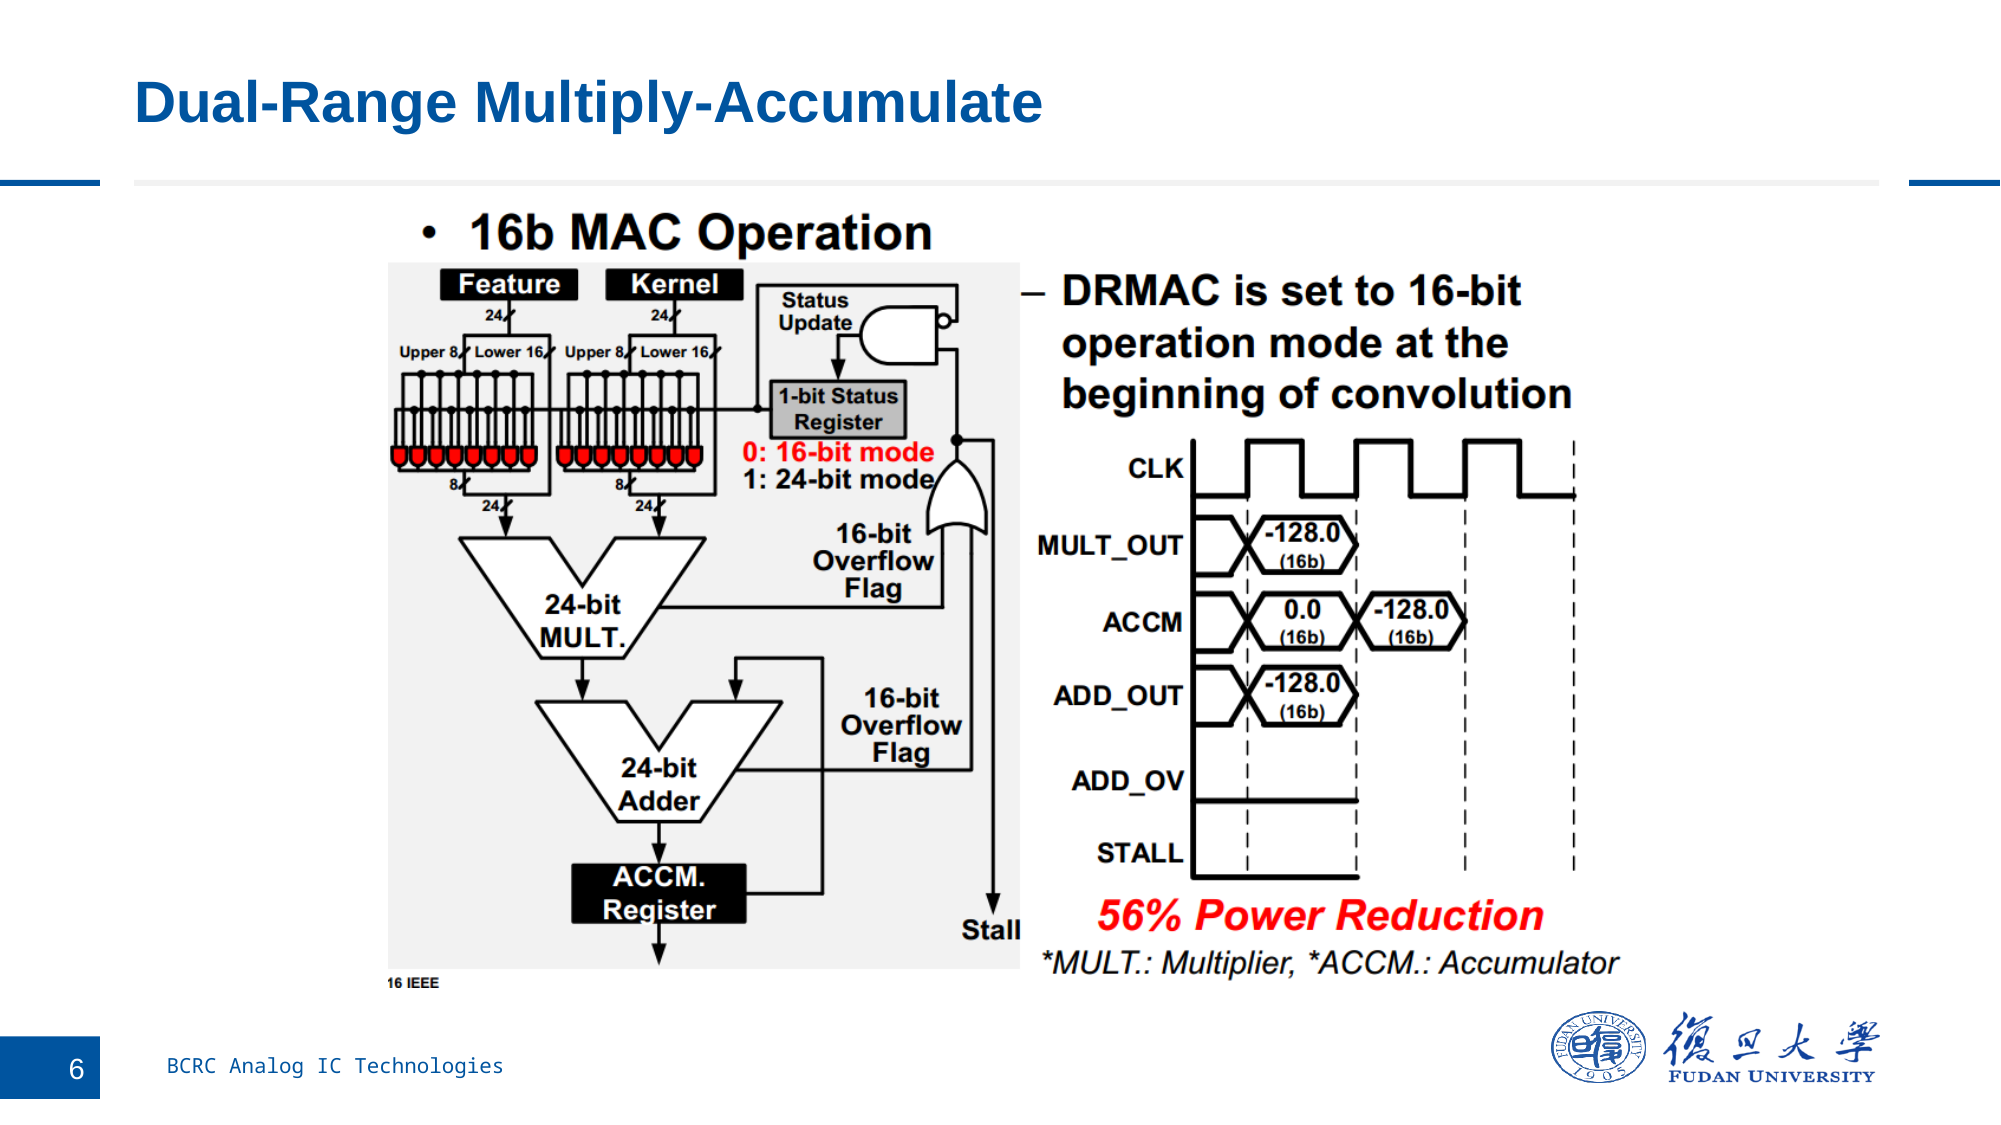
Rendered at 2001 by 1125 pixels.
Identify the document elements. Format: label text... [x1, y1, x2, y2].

picture [1663, 1011, 1880, 1083]
footer BCRC Analog IC Technologies [166, 1034, 1347, 1098]
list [388, 207, 1626, 988]
picture [1551, 1011, 1646, 1083]
title Dual-Range Multiply-Accumulate [134, 30, 1880, 169]
slide_number 6 [0, 1036, 101, 1100]
